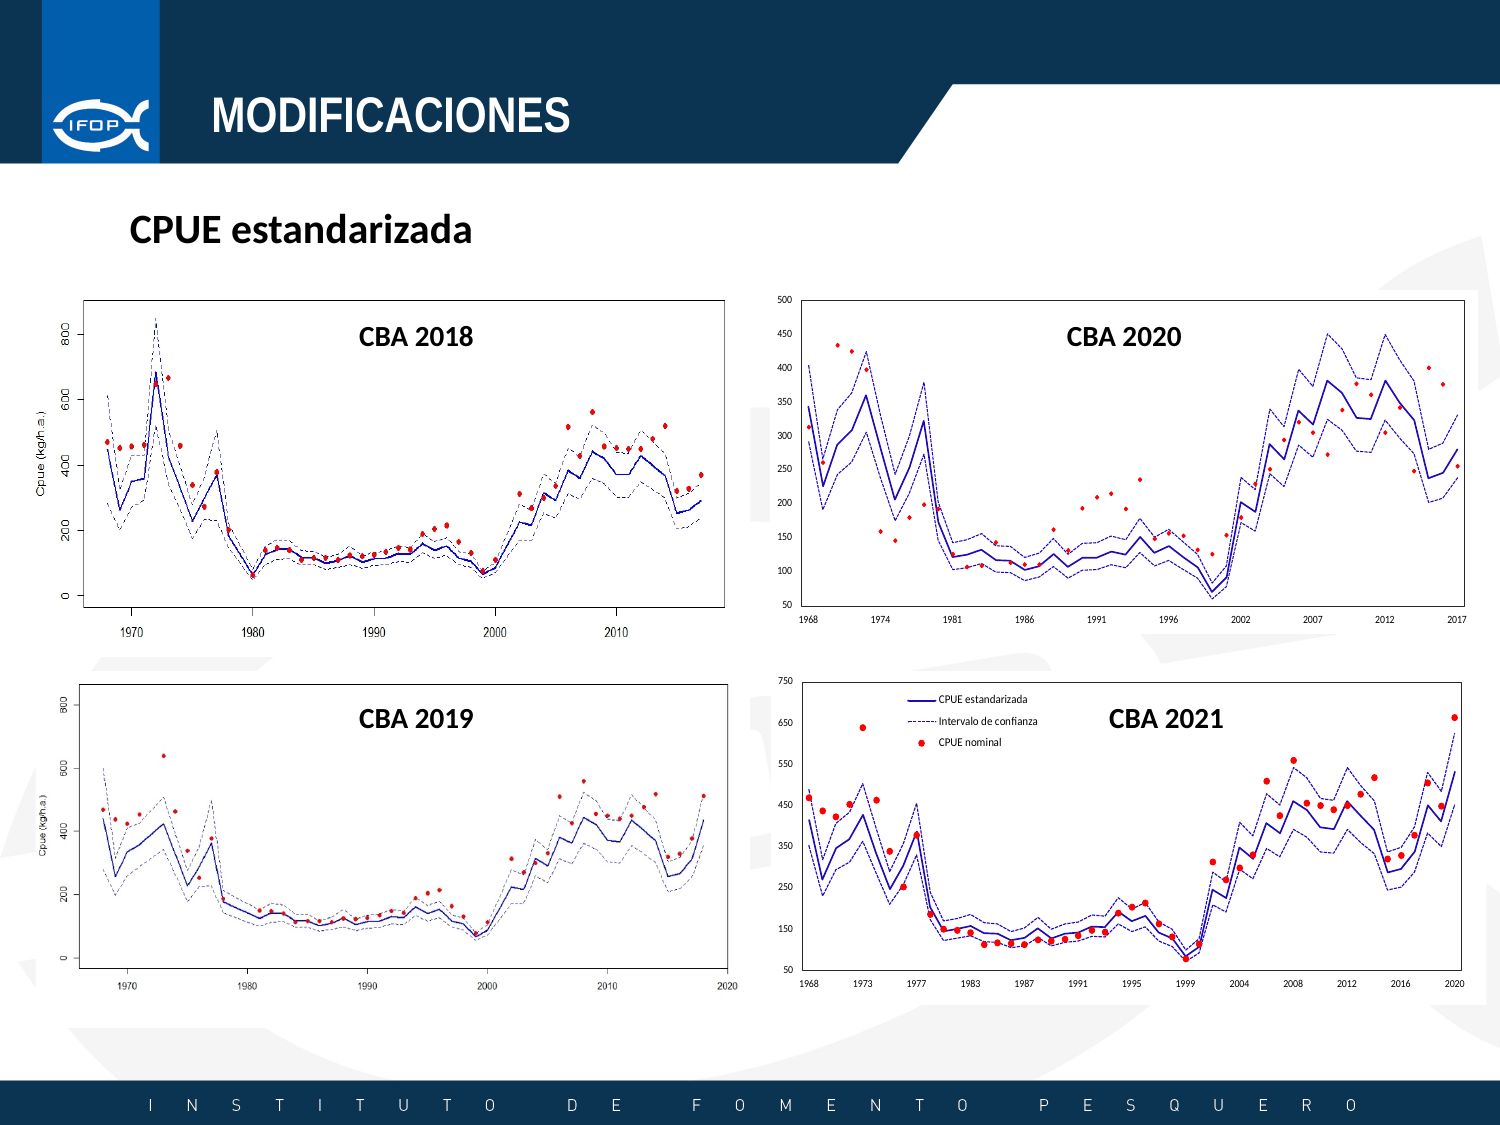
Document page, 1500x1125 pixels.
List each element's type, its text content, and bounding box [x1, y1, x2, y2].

text_box CPUE estandarizada [115, 194, 679, 259]
picture [0, 0, 1500, 1125]
text_box MODIFICACIONES [196, 75, 812, 150]
